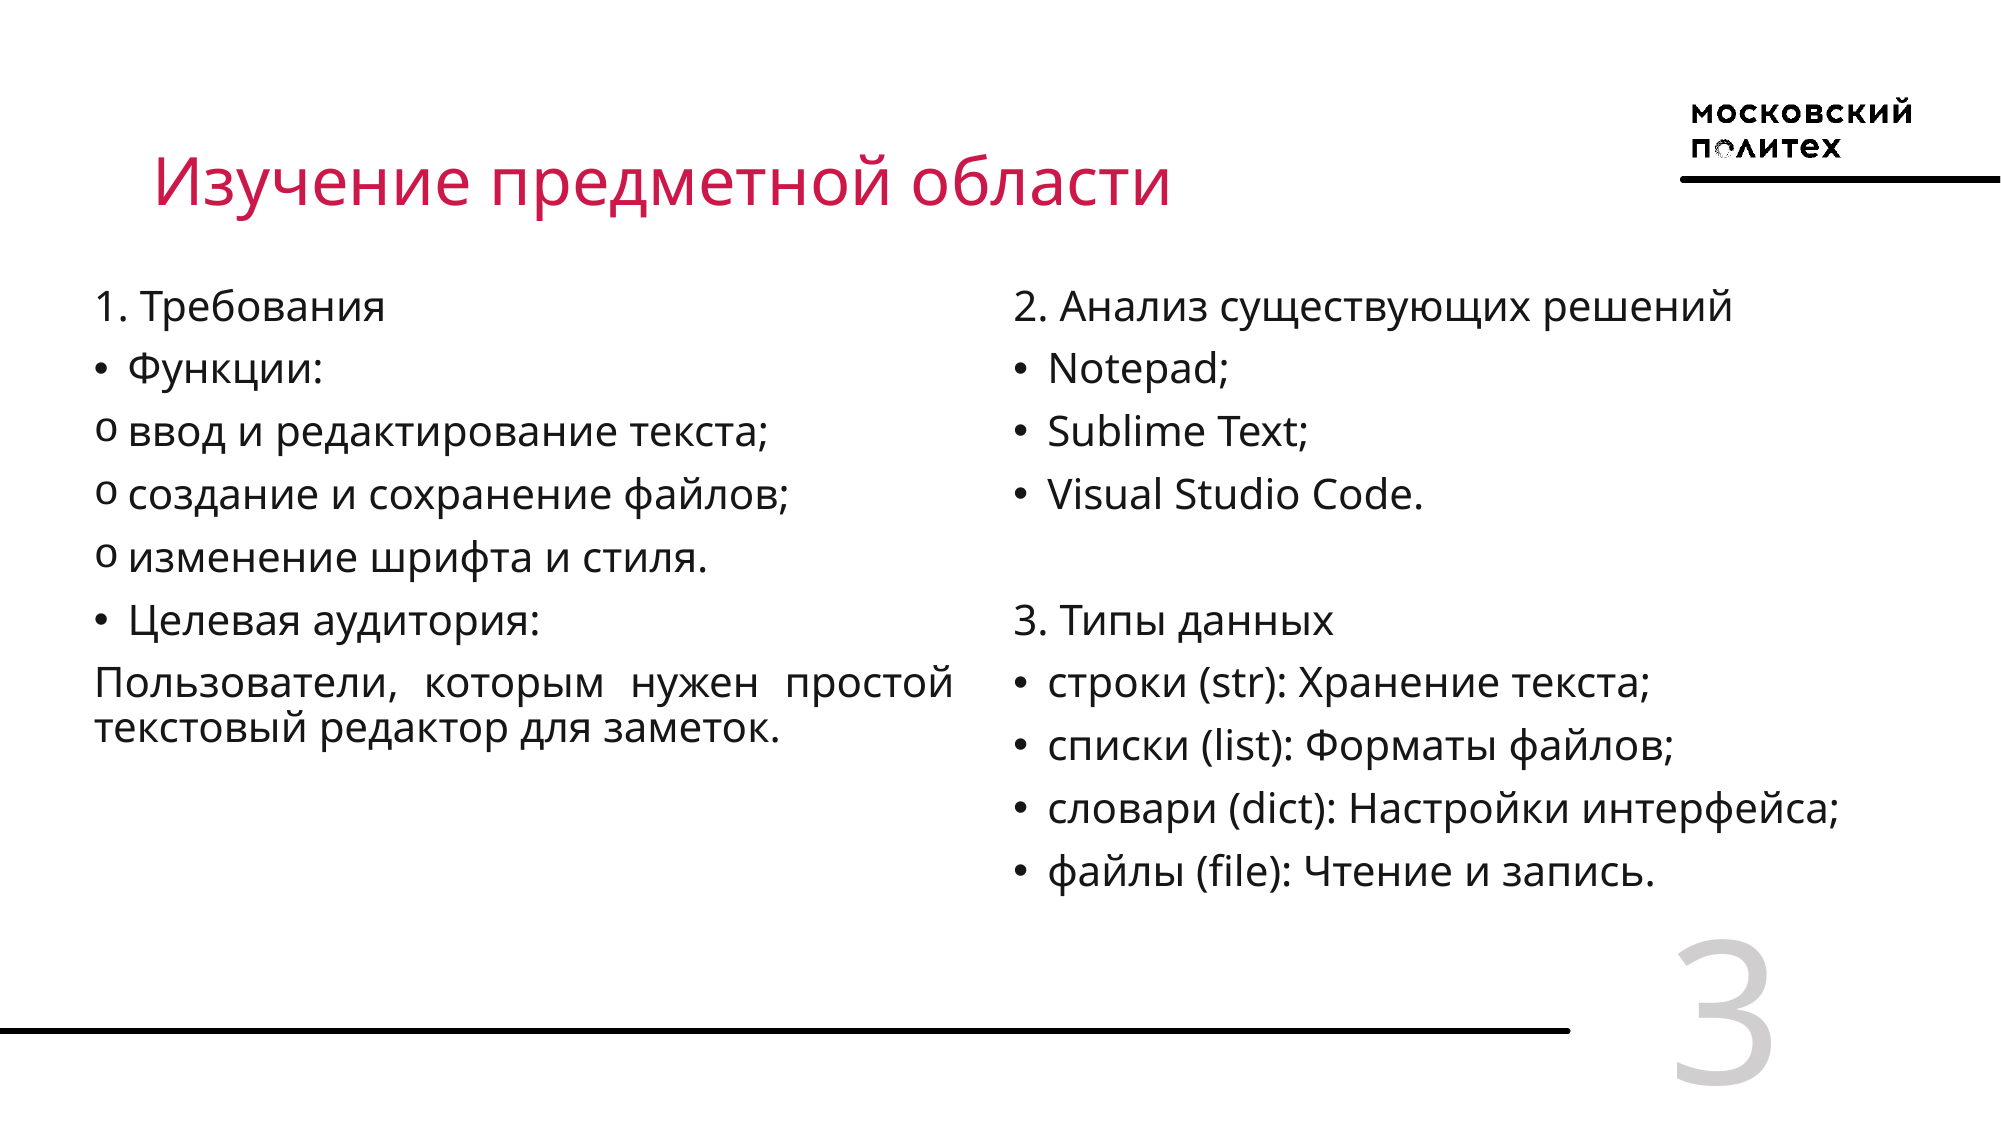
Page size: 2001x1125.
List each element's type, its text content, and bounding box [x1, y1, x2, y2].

list 1. Требования Функции: ввод и редактирование текста; создание и сохранение файлов; изменение шрифта и стиля. Целевая аудитория: Пользователи, которым нужен простой текстовый редактор для заметок. 2. Анализ существующих решений Notepad; Sublime Text; Visual Studio Code. 3. Типы данных строки (str): Хранение текста; списки (list): Форматы файлов; словари (dict): Настройки интерфейса; файлы (file): Чтение и запись. [78, 277, 1889, 957]
slide_number 3 [1653, 934, 1947, 1107]
title Изучение предметной области [137, 91, 1594, 278]
picture [1677, 32, 1922, 206]
